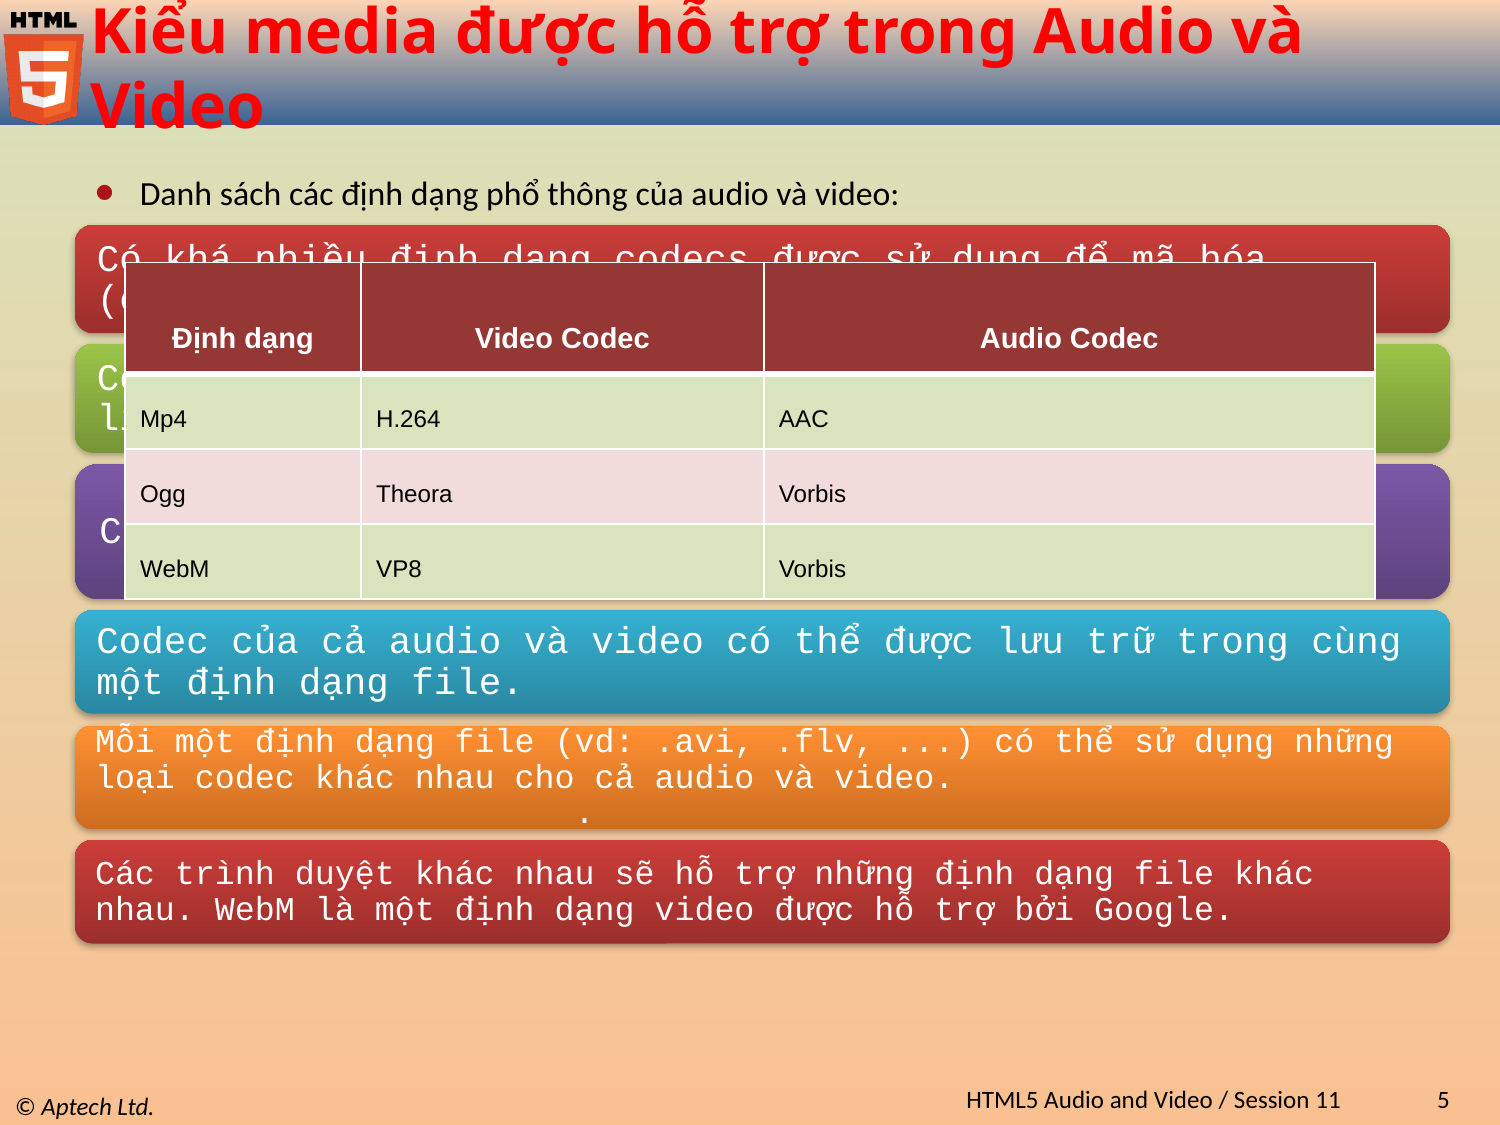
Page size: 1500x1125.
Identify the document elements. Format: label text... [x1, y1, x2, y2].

text_box Danh sách các định dạng phổ thông của audio và video: [50, 157, 1450, 313]
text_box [74, 224, 1451, 951]
slide_number 5 [1363, 1084, 1465, 1113]
footer HTML5 Audio and Video / Session 11 [375, 1084, 1363, 1113]
picture [0, 12, 100, 125]
title Kiểu media được hỗ trợ trong Audio và Video [74, 32, 1476, 101]
